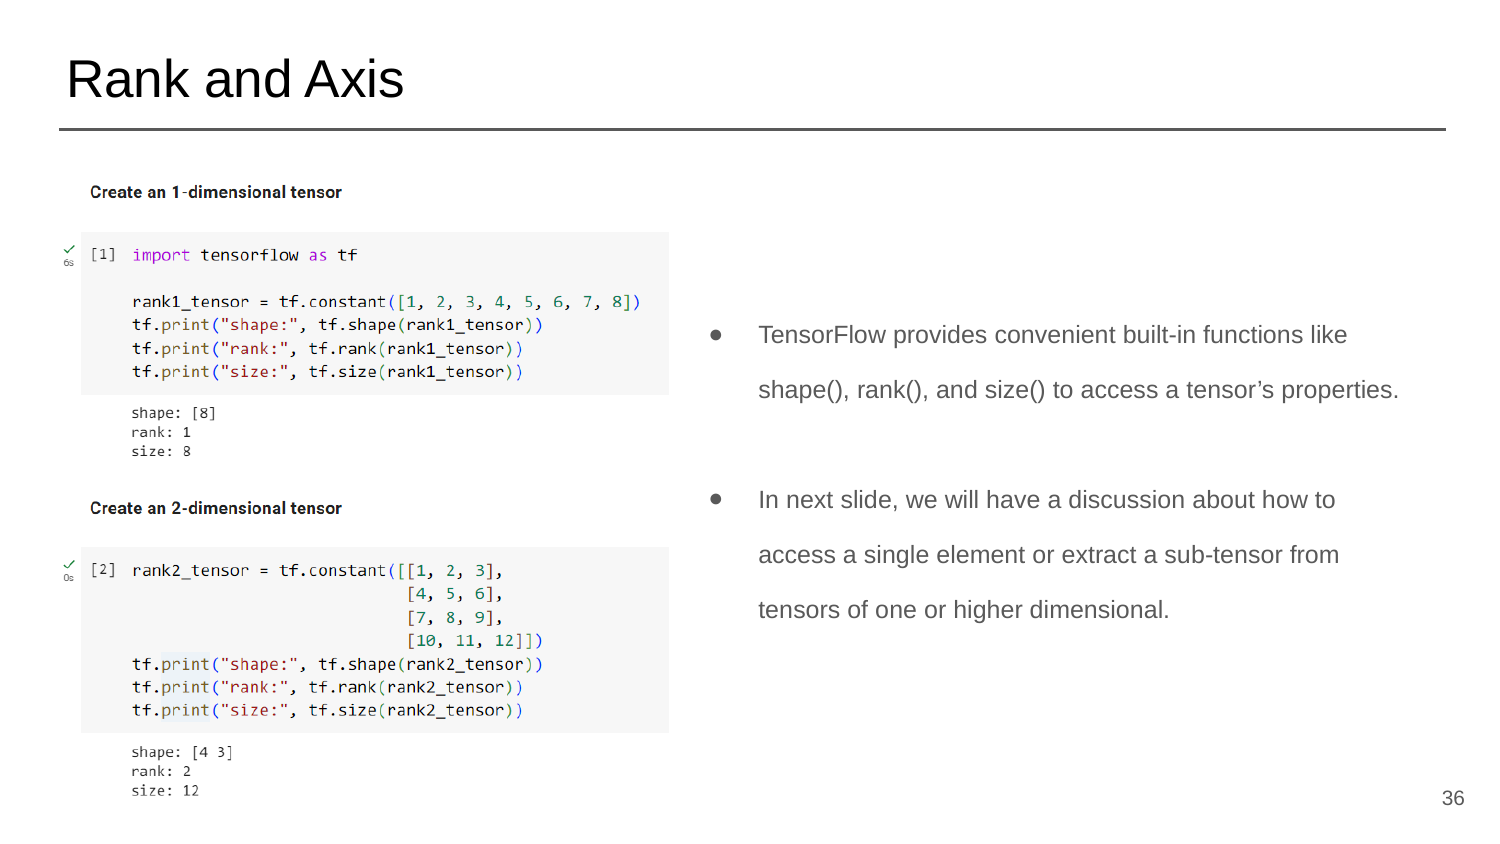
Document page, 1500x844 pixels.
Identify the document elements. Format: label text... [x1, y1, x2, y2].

list TensorFlow provides convenient built-in functions like shape(), rank(), and size() to access a tensor’s properties. In next slide, we will have a discussion about how to access a single element or extract a sub-tensor from tensors of one or higher dimensional. [674, 303, 1425, 809]
slide_number ‹#› [1389, 764, 1480, 830]
title Rank and Axis [51, 29, 1449, 124]
picture [58, 147, 669, 818]
